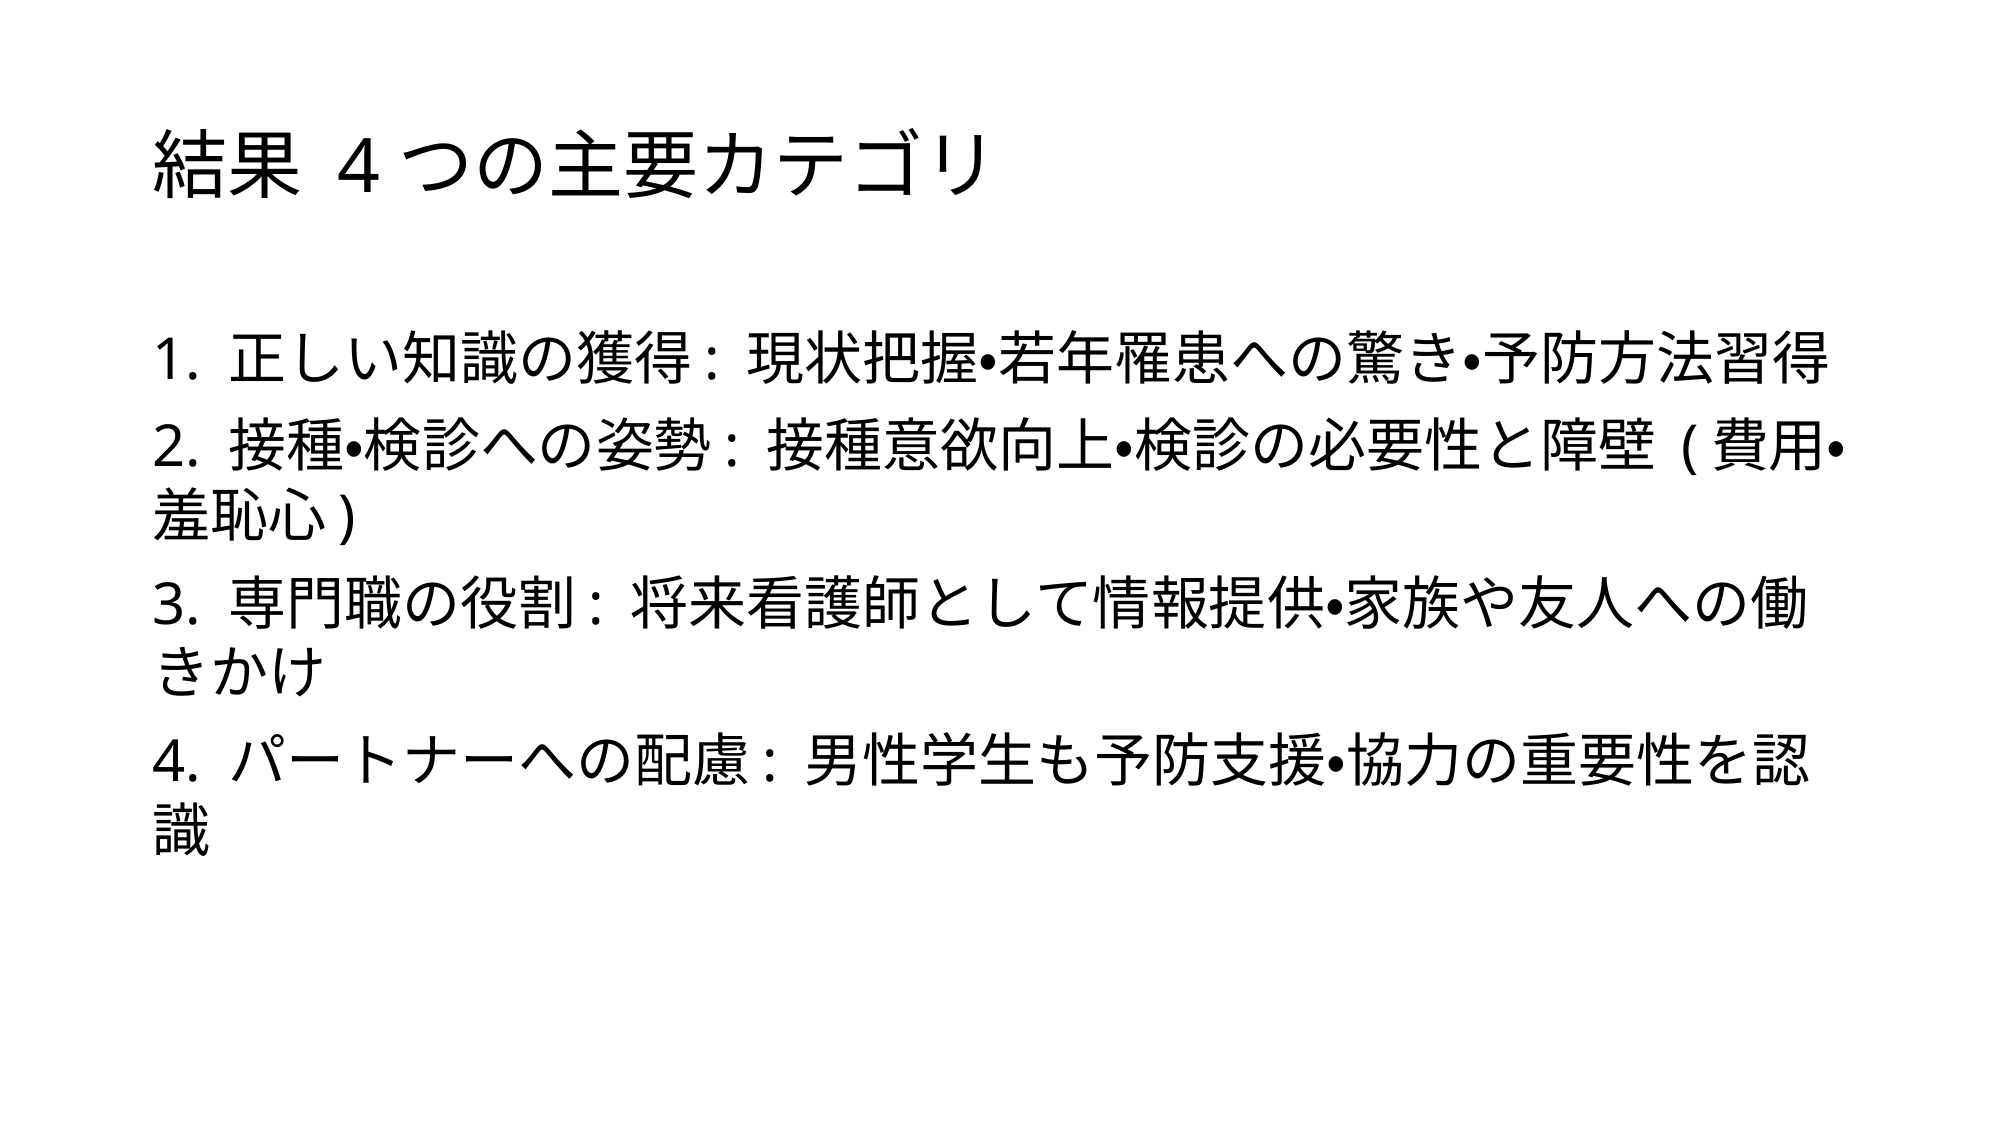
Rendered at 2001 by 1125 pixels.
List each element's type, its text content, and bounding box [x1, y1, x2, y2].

list 1. 正しい知識の獲得: 現状把握・若年罹患への驚き・予防方法習得 2. 接種・検診への姿勢: 接種意欲向上・検診の必要性と障壁 (費用・羞恥心) 3. 専門職の役割: 将来看護師として情報提供・家族や友人への働きかけ 4. パートナーへの配慮: 男性学生も予防支援・協力の重要性を認識 [137, 278, 1863, 940]
title 結果 4つの主要カテゴリ [137, 59, 1863, 278]
